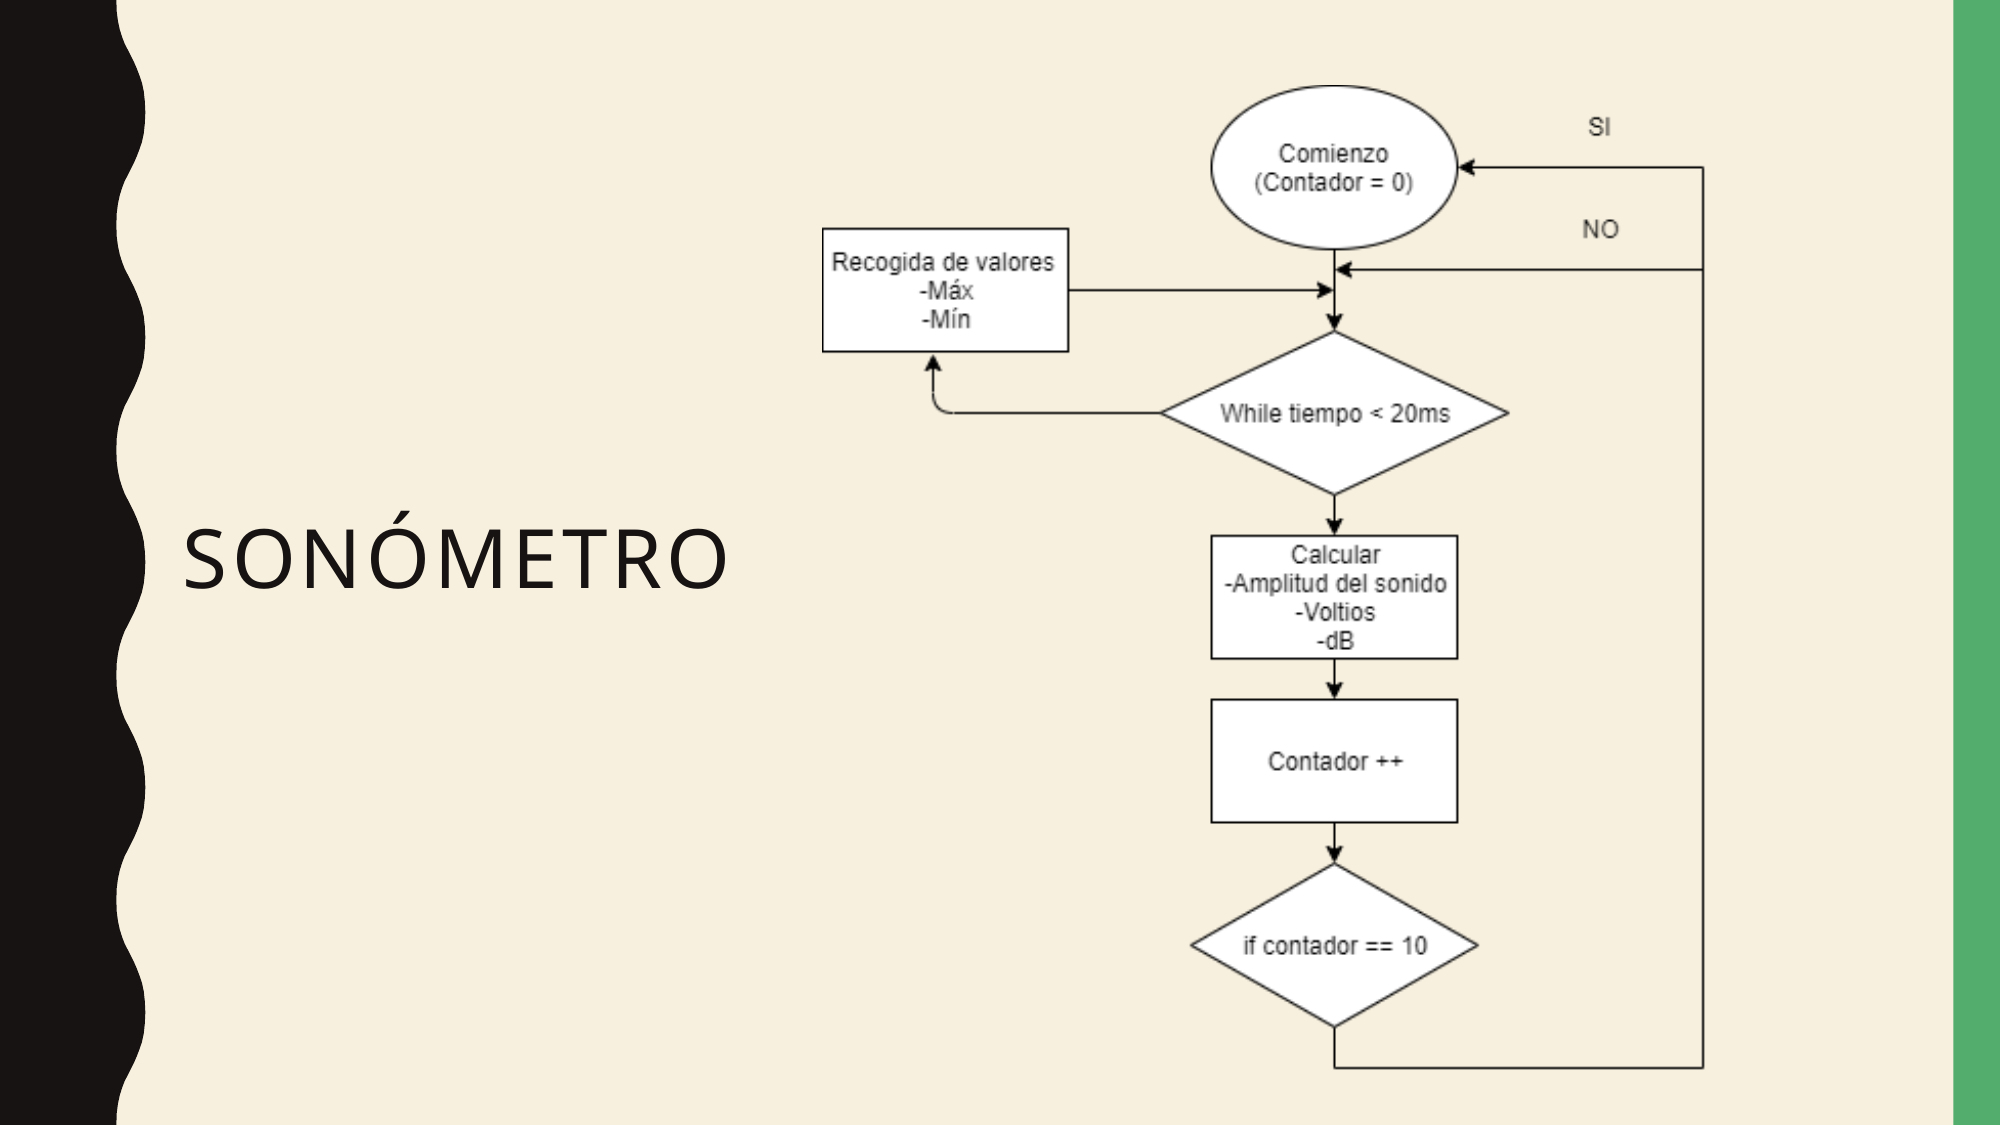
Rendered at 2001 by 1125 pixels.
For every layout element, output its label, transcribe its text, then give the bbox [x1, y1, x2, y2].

title Sonómetro [18, 510, 822, 615]
picture [822, 85, 1721, 1086]
